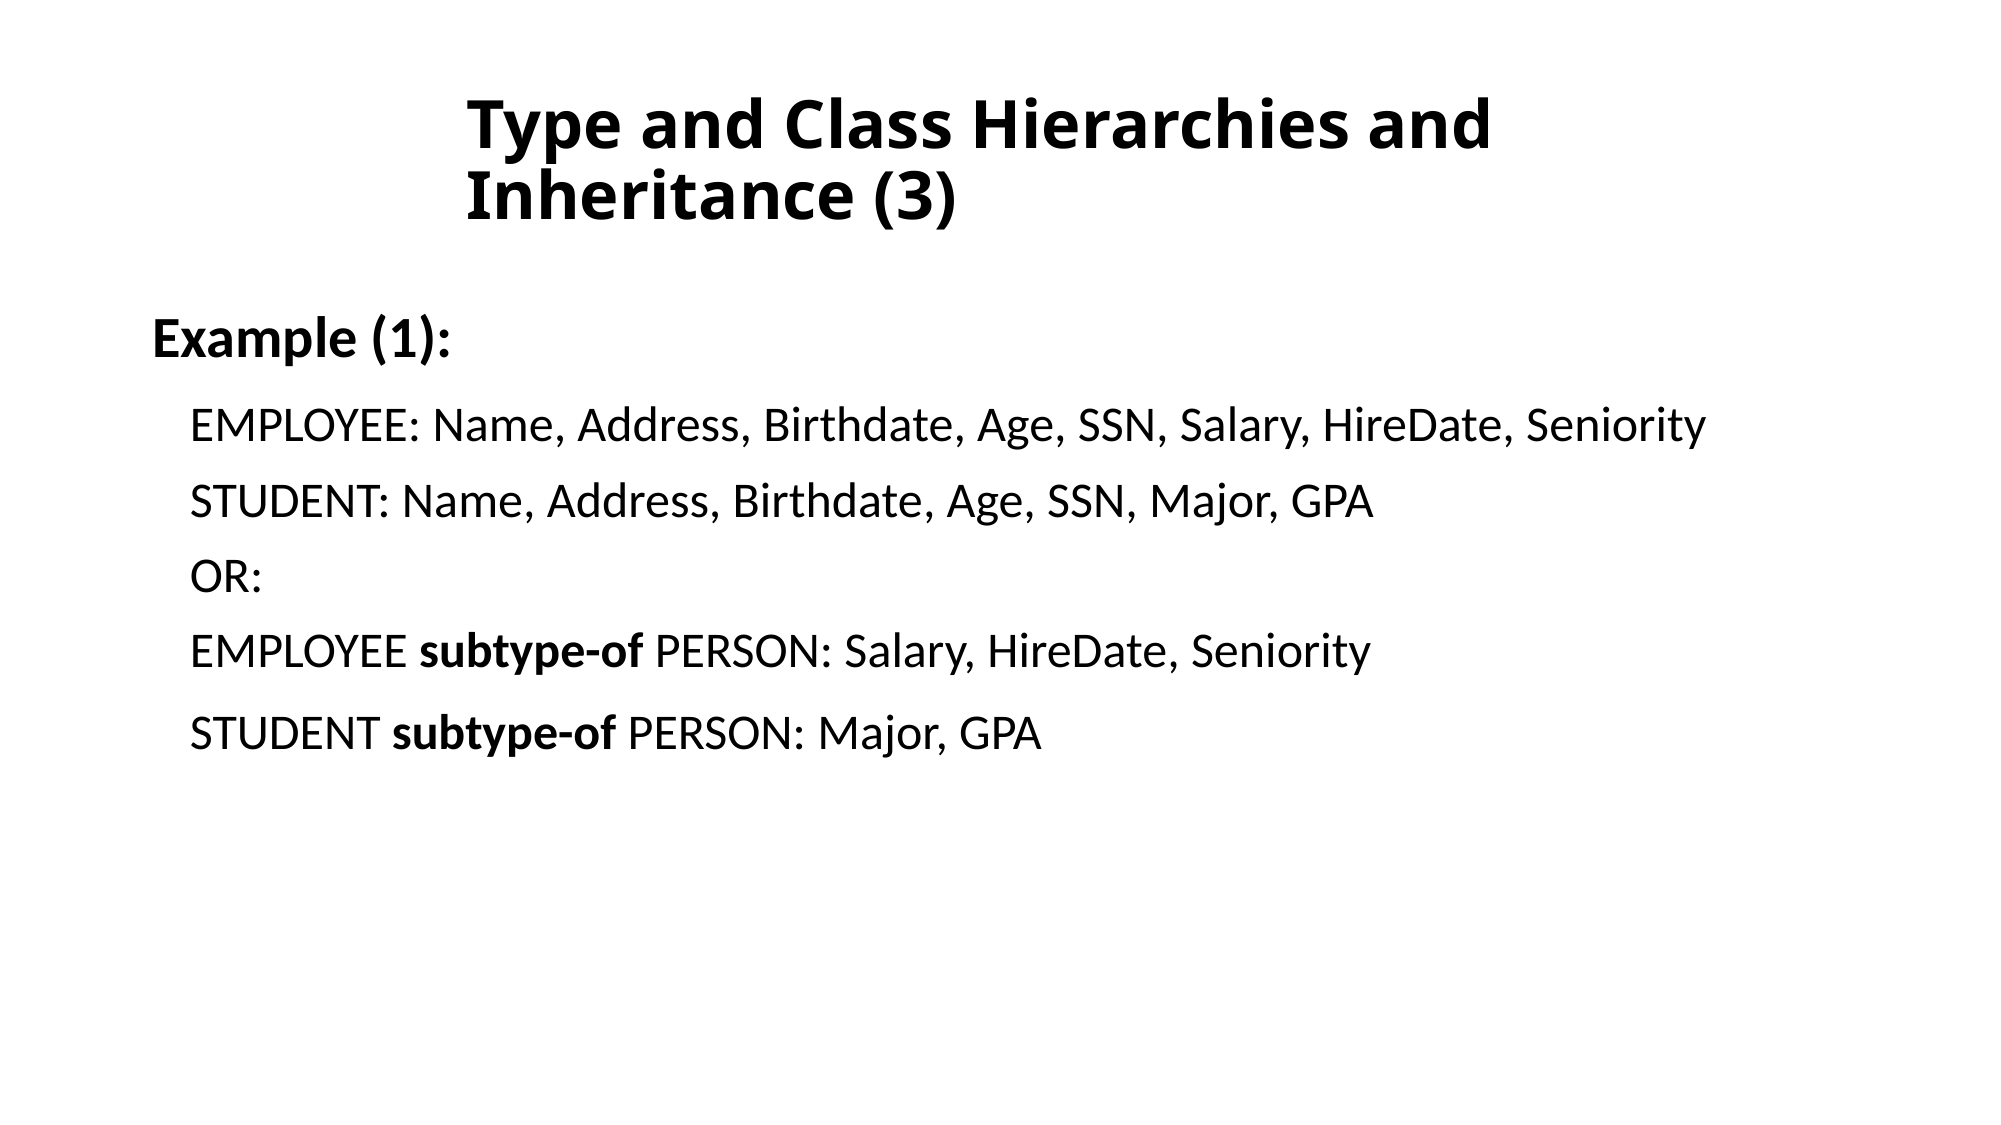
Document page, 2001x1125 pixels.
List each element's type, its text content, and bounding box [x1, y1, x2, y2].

title Type and Class Hierarchies and Inheritance (3) [451, 68, 1629, 257]
list Example (1): EMPLOYEE: Name, Address, Birthdate, Age, SSN, Salary, HireDate, Seniority STUDENT: Name, Address, Birthdate, Age, SSN, Major, GPA OR: EMPLOYEE subtype-of PERSON: Salary, HireDate, Seniority STUDENT subtype-of PERSON: Major, GPA [137, 299, 1863, 1014]
